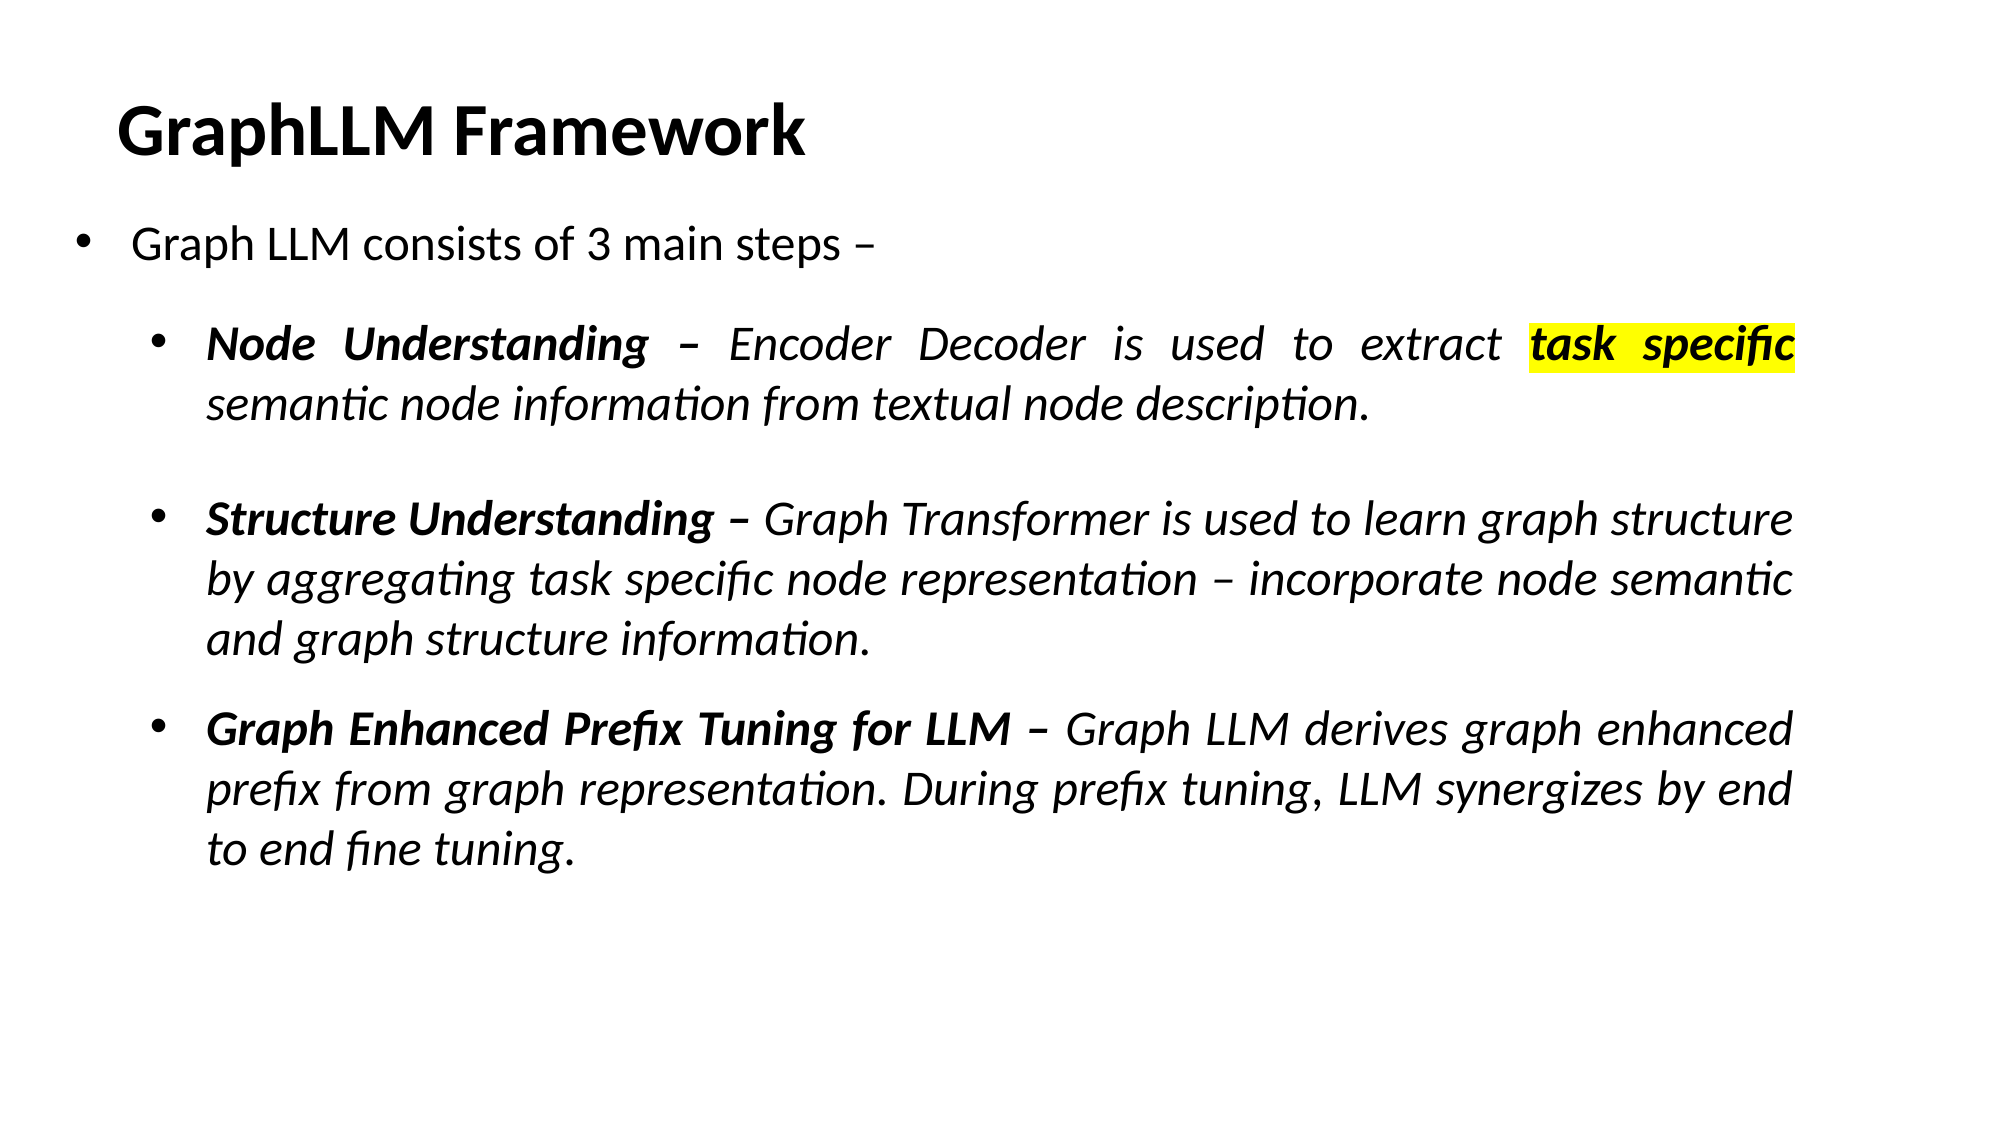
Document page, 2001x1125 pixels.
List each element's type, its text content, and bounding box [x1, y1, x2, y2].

text_box Graph LLM consists of 3 main steps – Node Understanding – Encoder Decoder is used to extract task specific semantic node information from textual node description. Structure Understanding – Graph Transformer is used to learn graph structure by aggregating task specific node representation – incorporate node semantic and graph structure information. Graph Enhanced Prefix Tuning for LLM – Graph LLM derives graph enhanced prefix from graph representation. During prefix tuning, LLM synergizes by end to end fine tuning. [60, 203, 1810, 1003]
text_box GraphLLM Framework [102, 73, 1578, 179]
